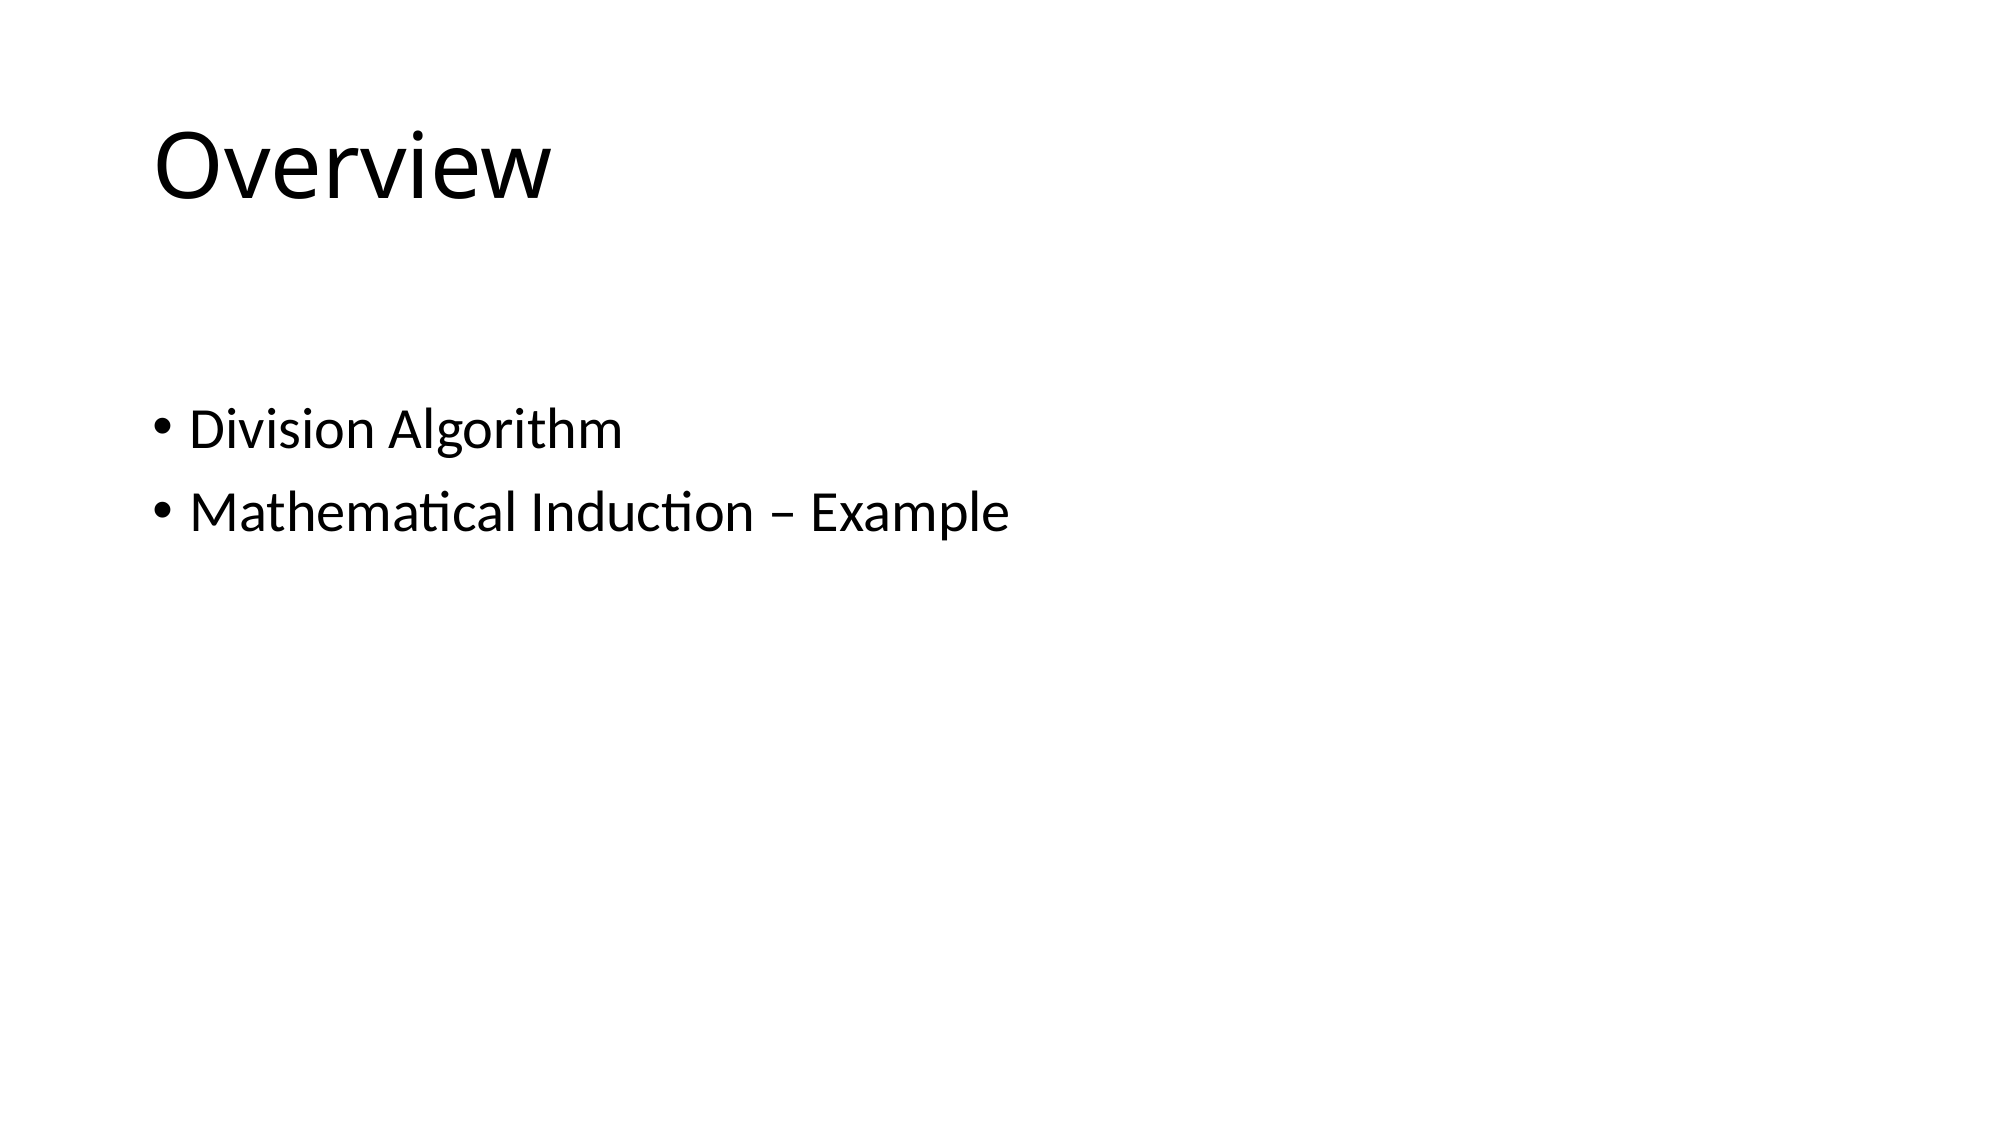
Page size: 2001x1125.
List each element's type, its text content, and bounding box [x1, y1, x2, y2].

list Division Algorithm Mathematical Induction – Example [137, 299, 1863, 1014]
title Overview [137, 59, 1863, 278]
